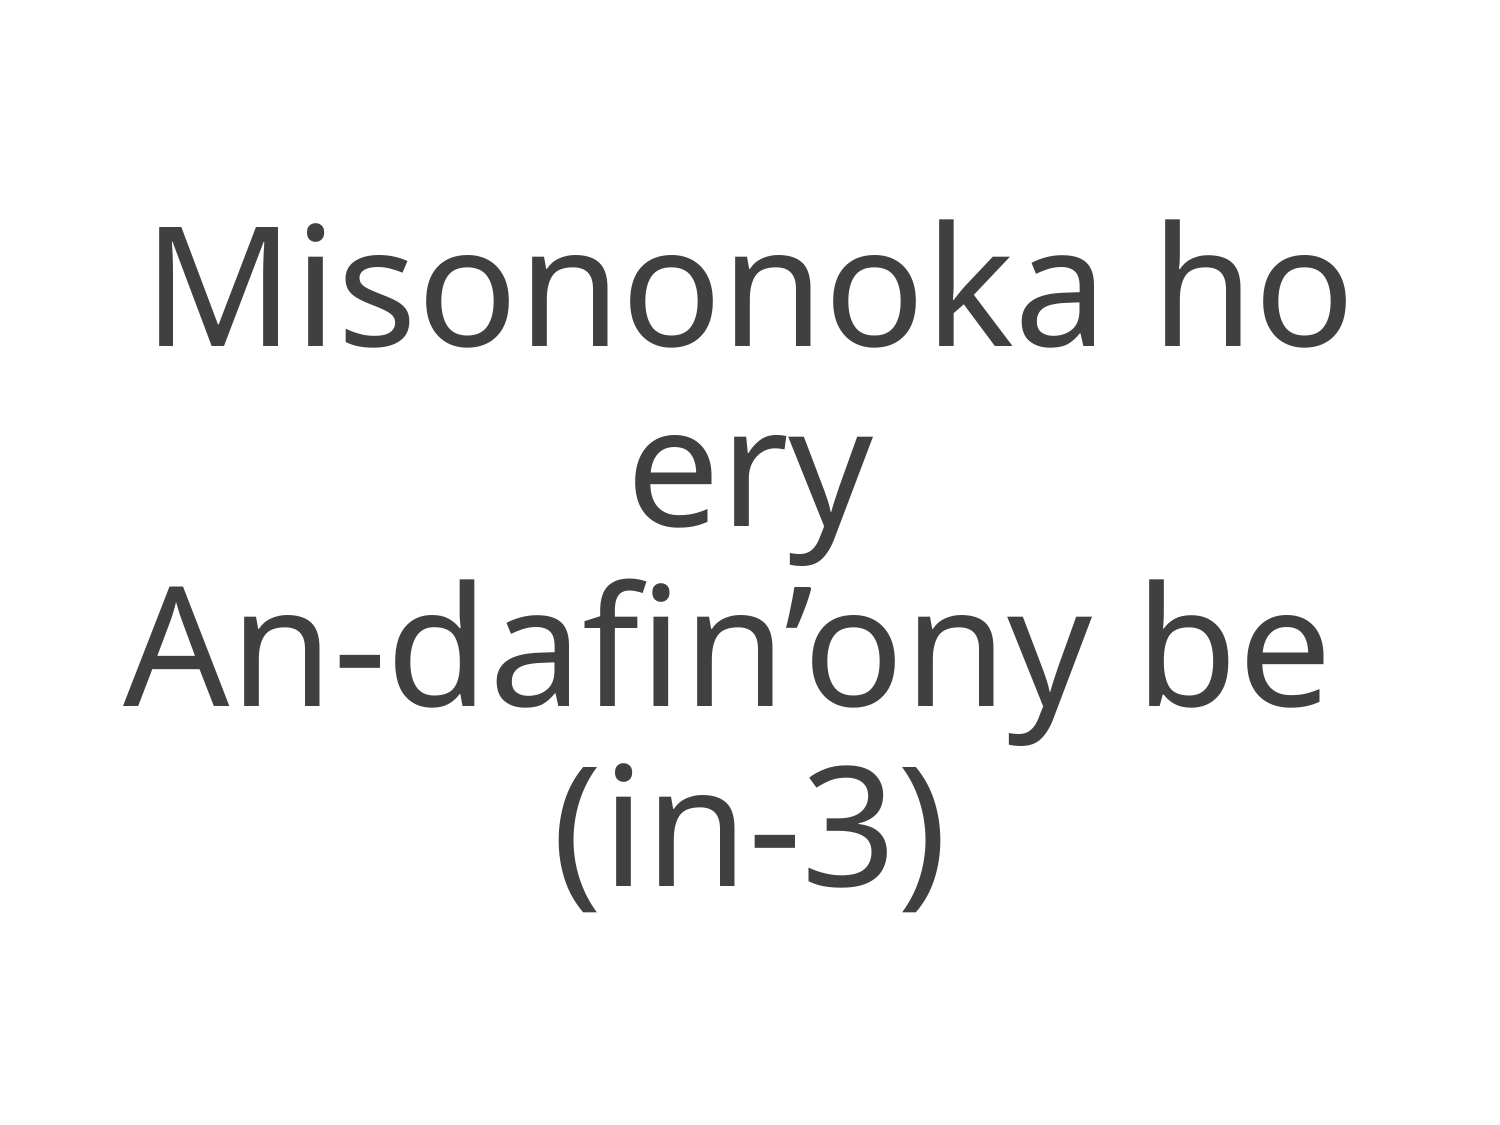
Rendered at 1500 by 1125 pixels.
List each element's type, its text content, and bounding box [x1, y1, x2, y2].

title Misononoka ho ery An-dafin’ony be (in-3) [0, 453, 1500, 672]
